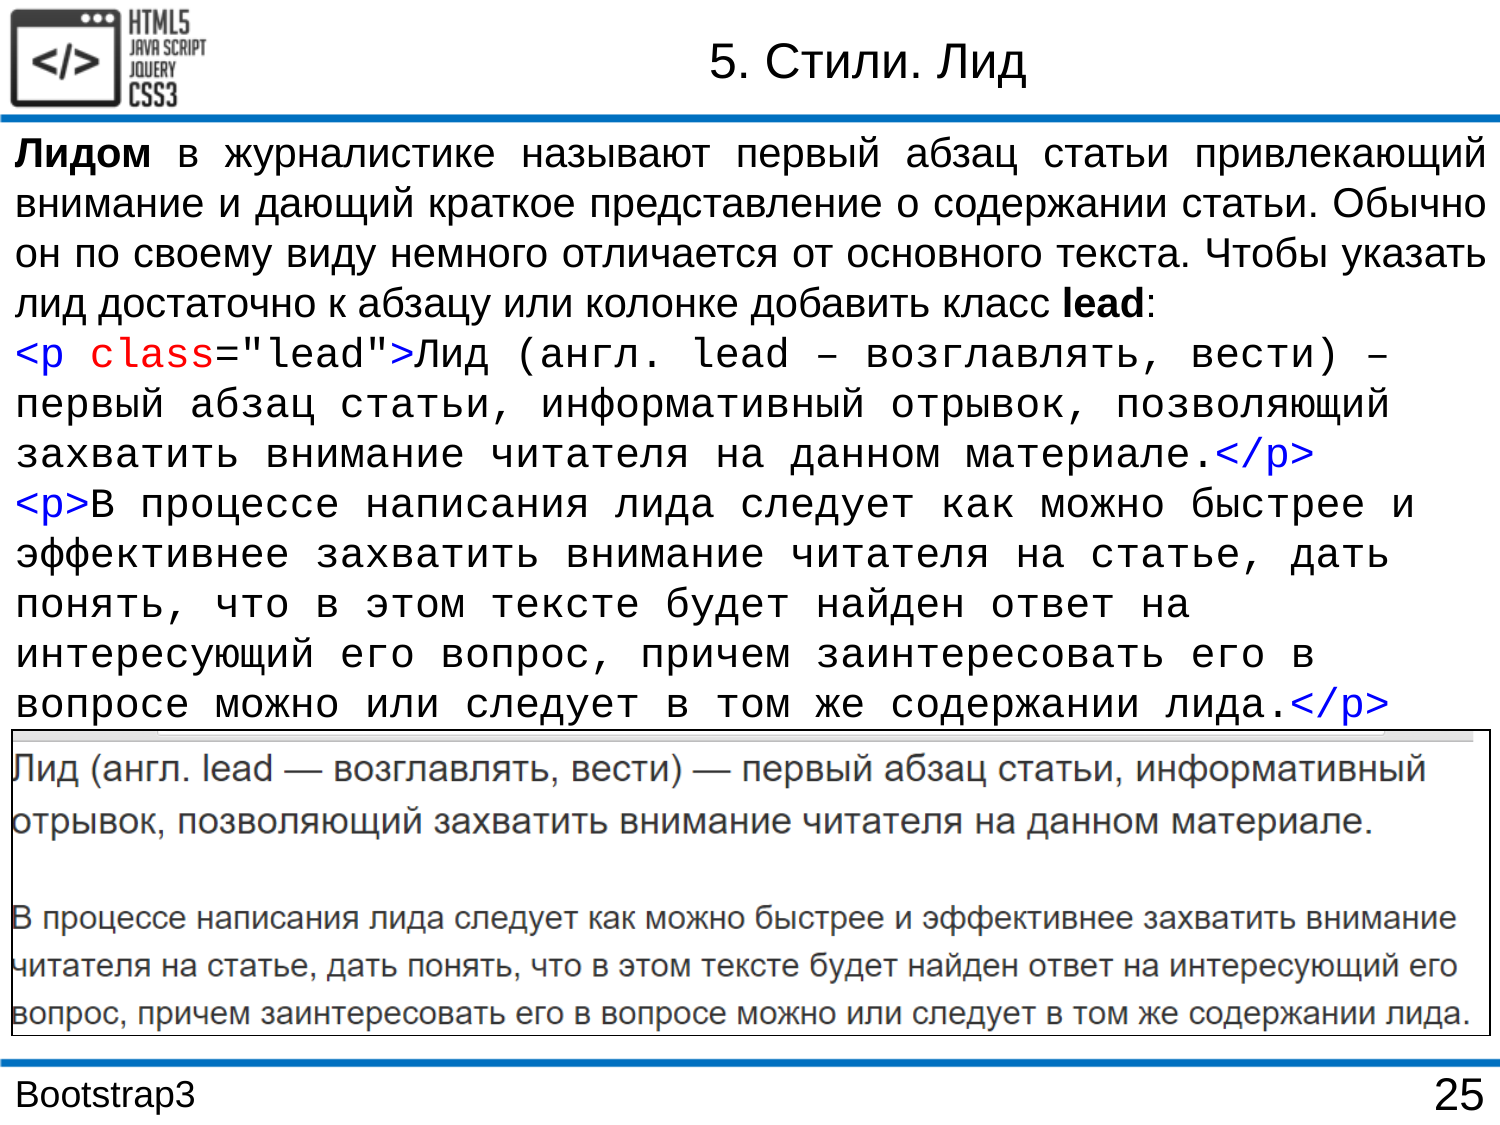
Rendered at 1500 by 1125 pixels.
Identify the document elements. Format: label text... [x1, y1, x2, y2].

text_box Bootstrap3 [0, 1062, 1382, 1123]
text_box 5. Стили. Лид [236, 0, 1500, 118]
text_box Лидом в журналистике называют первый абзац статьи привлекающий внимание и дающий краткое представление о содержании статьи. Обычно он по своему виду немного отличается от основного текста. Чтобы указать лид достаточно к абзацу или колонке добавить класс lead: <p class="lead">Лид (англ. lead – возглавлять, вести) – первый абзац статьи, информативный отрывок, позволяющий захватить внимание читателя на данном материале.</p> <p>В процессе написания лида следует как можно быстрее и эффективнее захватить внимание читателя на статье, дать понять, что в этом тексте будет найден ответ на интересующий его вопрос, причем заинтересовать его в вопросе можно или следует в том же содержании лида.</p> [0, 118, 1500, 733]
slide_number 25 [1382, 1062, 1500, 1123]
picture [0, 730, 1500, 1062]
picture [0, 0, 236, 118]
